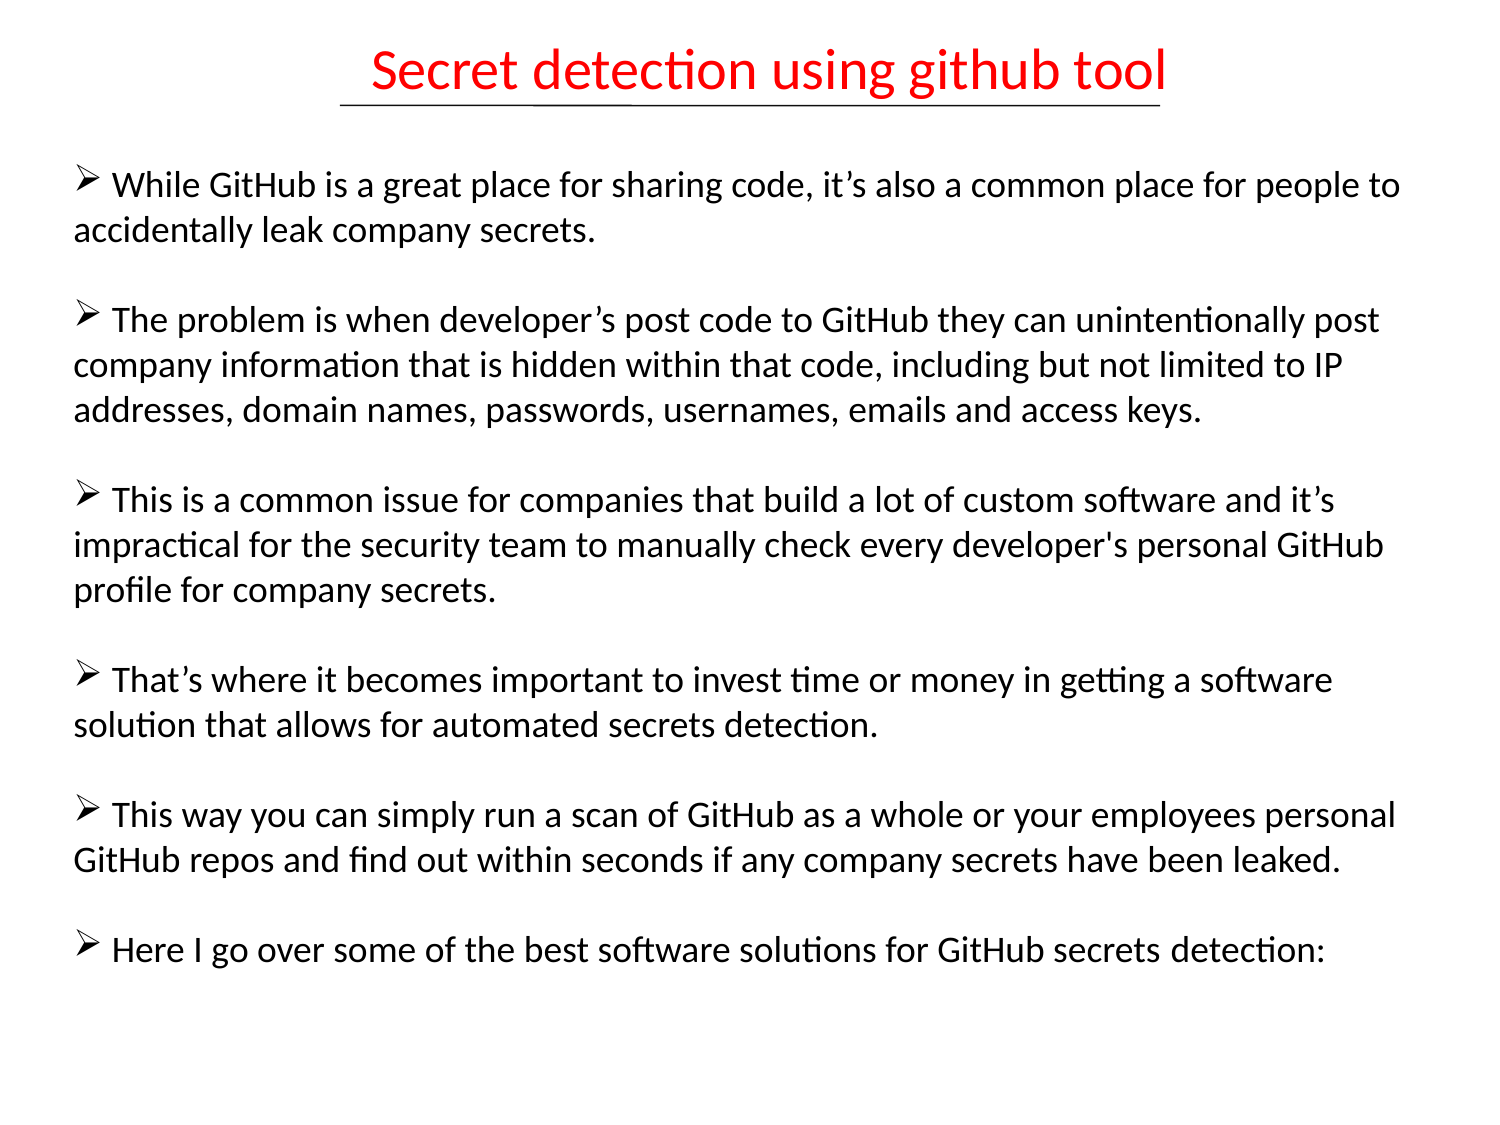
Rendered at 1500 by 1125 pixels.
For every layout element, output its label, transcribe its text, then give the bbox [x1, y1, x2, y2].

text_box Secret detection using github tool [356, 23, 1183, 109]
text_box While GitHub is a great place for sharing code, it’s also a common place for people to accidentally leak company secrets. The problem is when developer’s post code to GitHub they can unintentionally post company information that is hidden within that code, including but not limited to IP addresses, domain names, passwords, usernames, emails and access keys. This is a common issue for companies that build a lot of custom software and it’s impractical for the security team to manually check every developer's personal GitHub profile for company secrets. That’s where it becomes important to invest time or money in getting a software solution that allows for automated secrets detection. This way you can simply run a scan of GitHub as a whole or your employees personal GitHub repos and find out within seconds if any company secrets have been leaked. Here I go over some of the best software solutions for GitHub secrets detection: [58, 152, 1418, 978]
